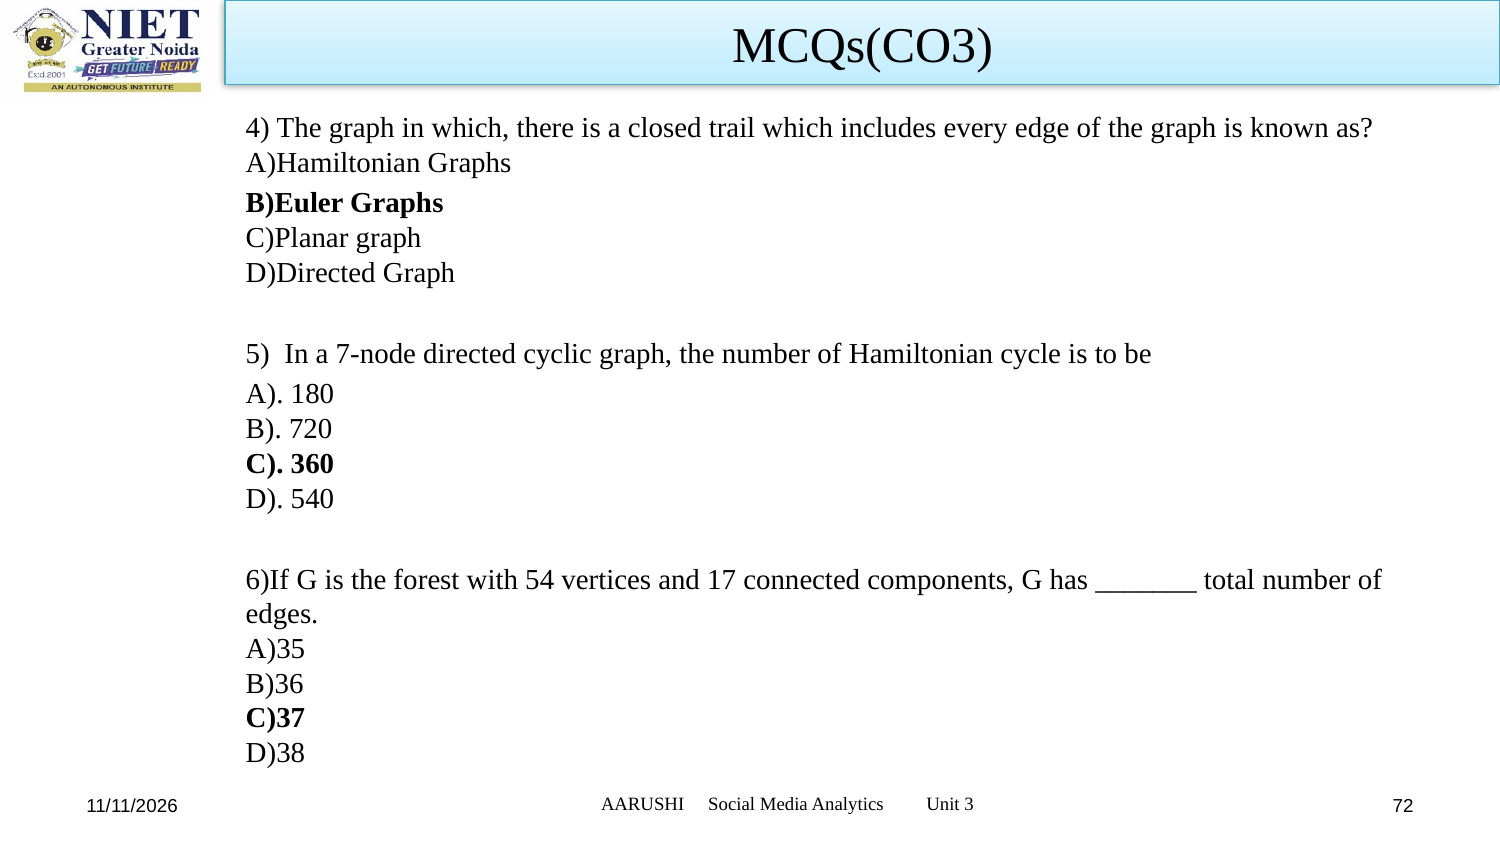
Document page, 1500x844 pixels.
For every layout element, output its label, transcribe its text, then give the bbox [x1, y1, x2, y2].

footer AARUSHI Social Media Analytics Unit 3 [375, 780, 1200, 825]
slide_number 72 [1074, 782, 1425, 827]
picture [0, 0, 238, 101]
text_box MCQs(CO3) [238, 0, 1500, 85]
list 4) The graph in which, there is a closed trail which includes every edge of the graph is known as? A)Hamiltonian Graphs B)Euler Graphs C)Planar graph D)Directed Graph 5) In a 7-node directed cyclic graph, the number of Hamiltonian cycle is to be A). 180 B). 720 C). 360 D). 540 6)If G is the forest with 54 vertices and 17 connected components, G has _______ total number of edges. A)35 B)36 C)37 D)38 [234, 103, 1447, 779]
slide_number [75, 782, 425, 827]
